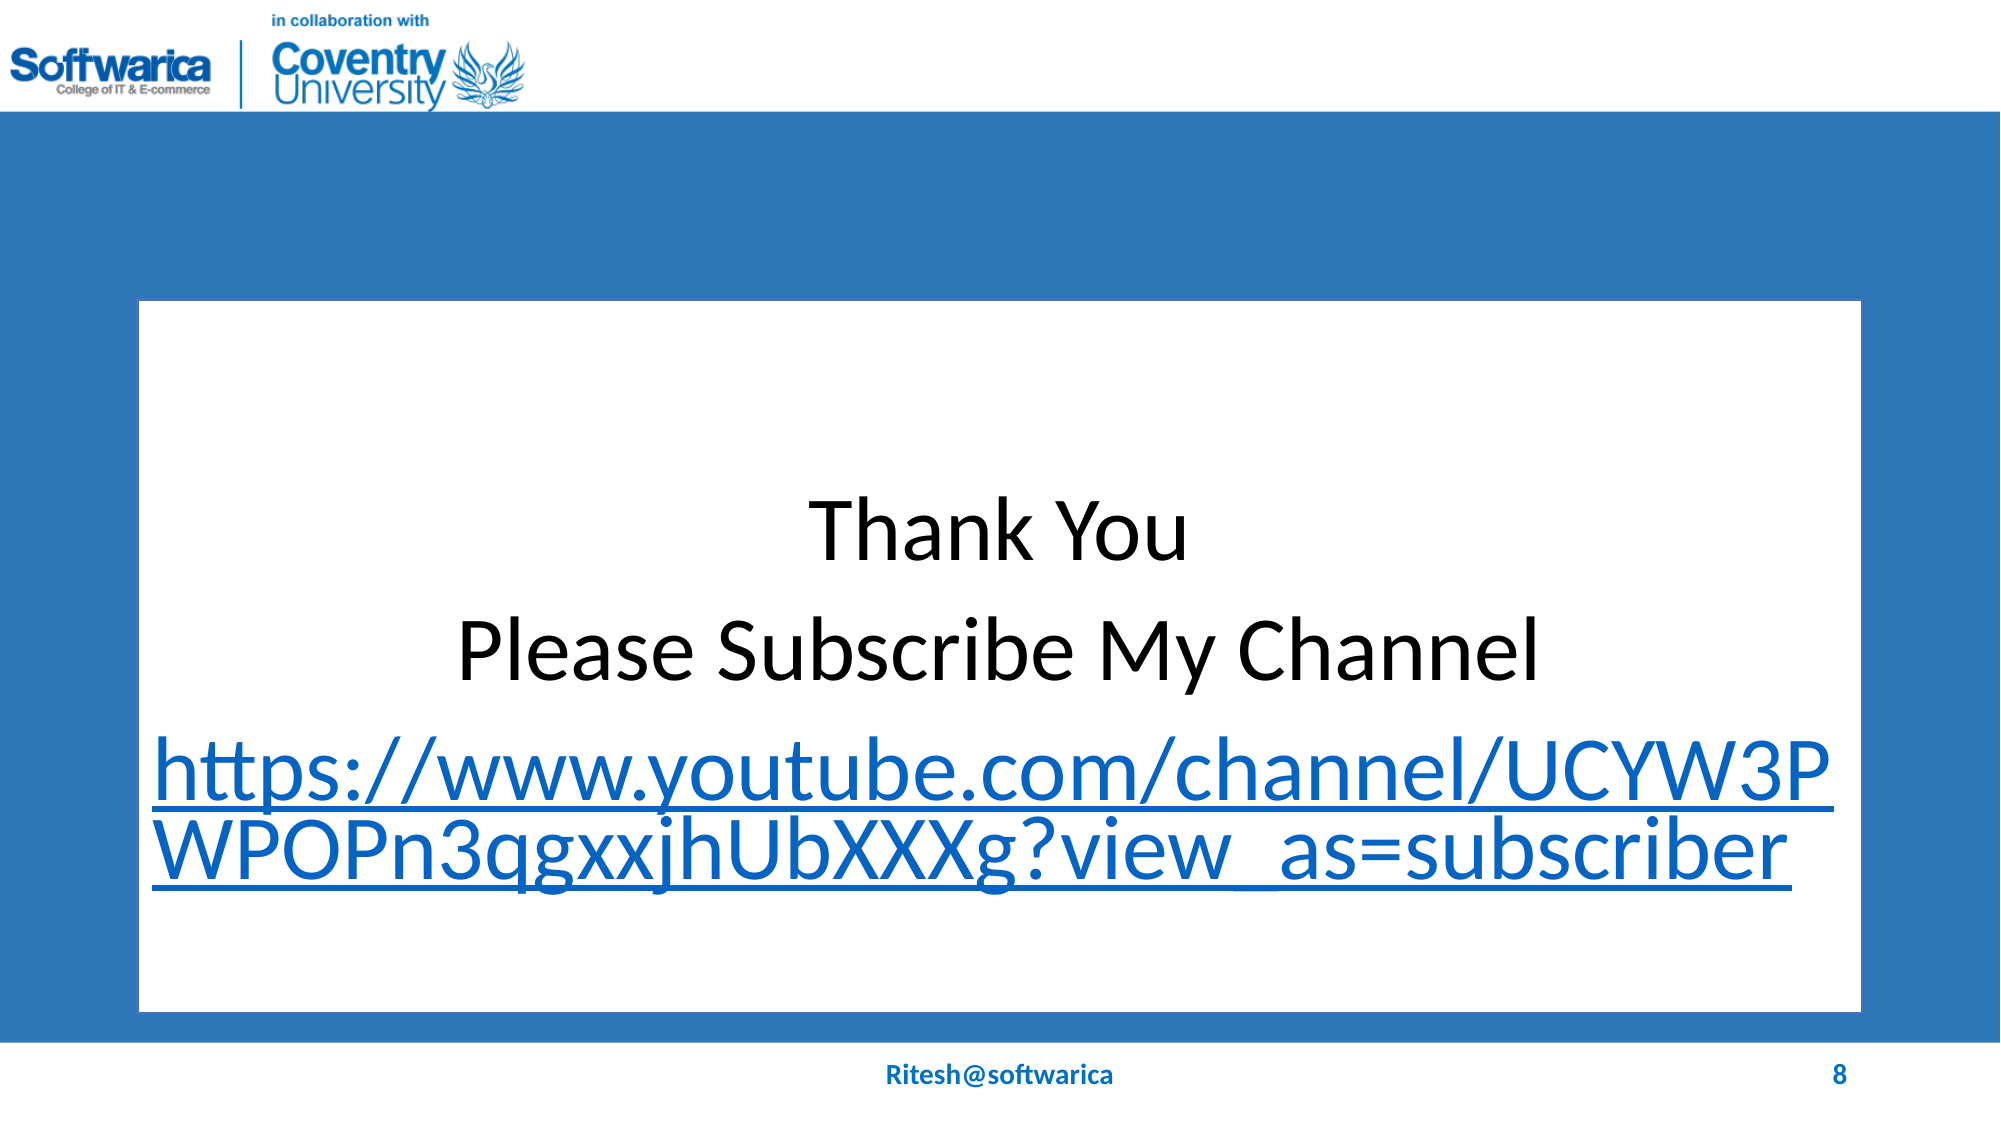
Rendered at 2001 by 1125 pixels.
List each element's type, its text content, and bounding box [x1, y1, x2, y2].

footer Ritesh@softwarica [662, 1042, 1338, 1103]
picture [10, 14, 525, 112]
slide_number 8 [1412, 1042, 1863, 1103]
list Thank You Please Subscribe My Channel https://www.youtube.com/channel/UCYW3PWPOPn3qgxxjhUbXXXg?view_as=subscriber [136, 298, 1863, 1014]
